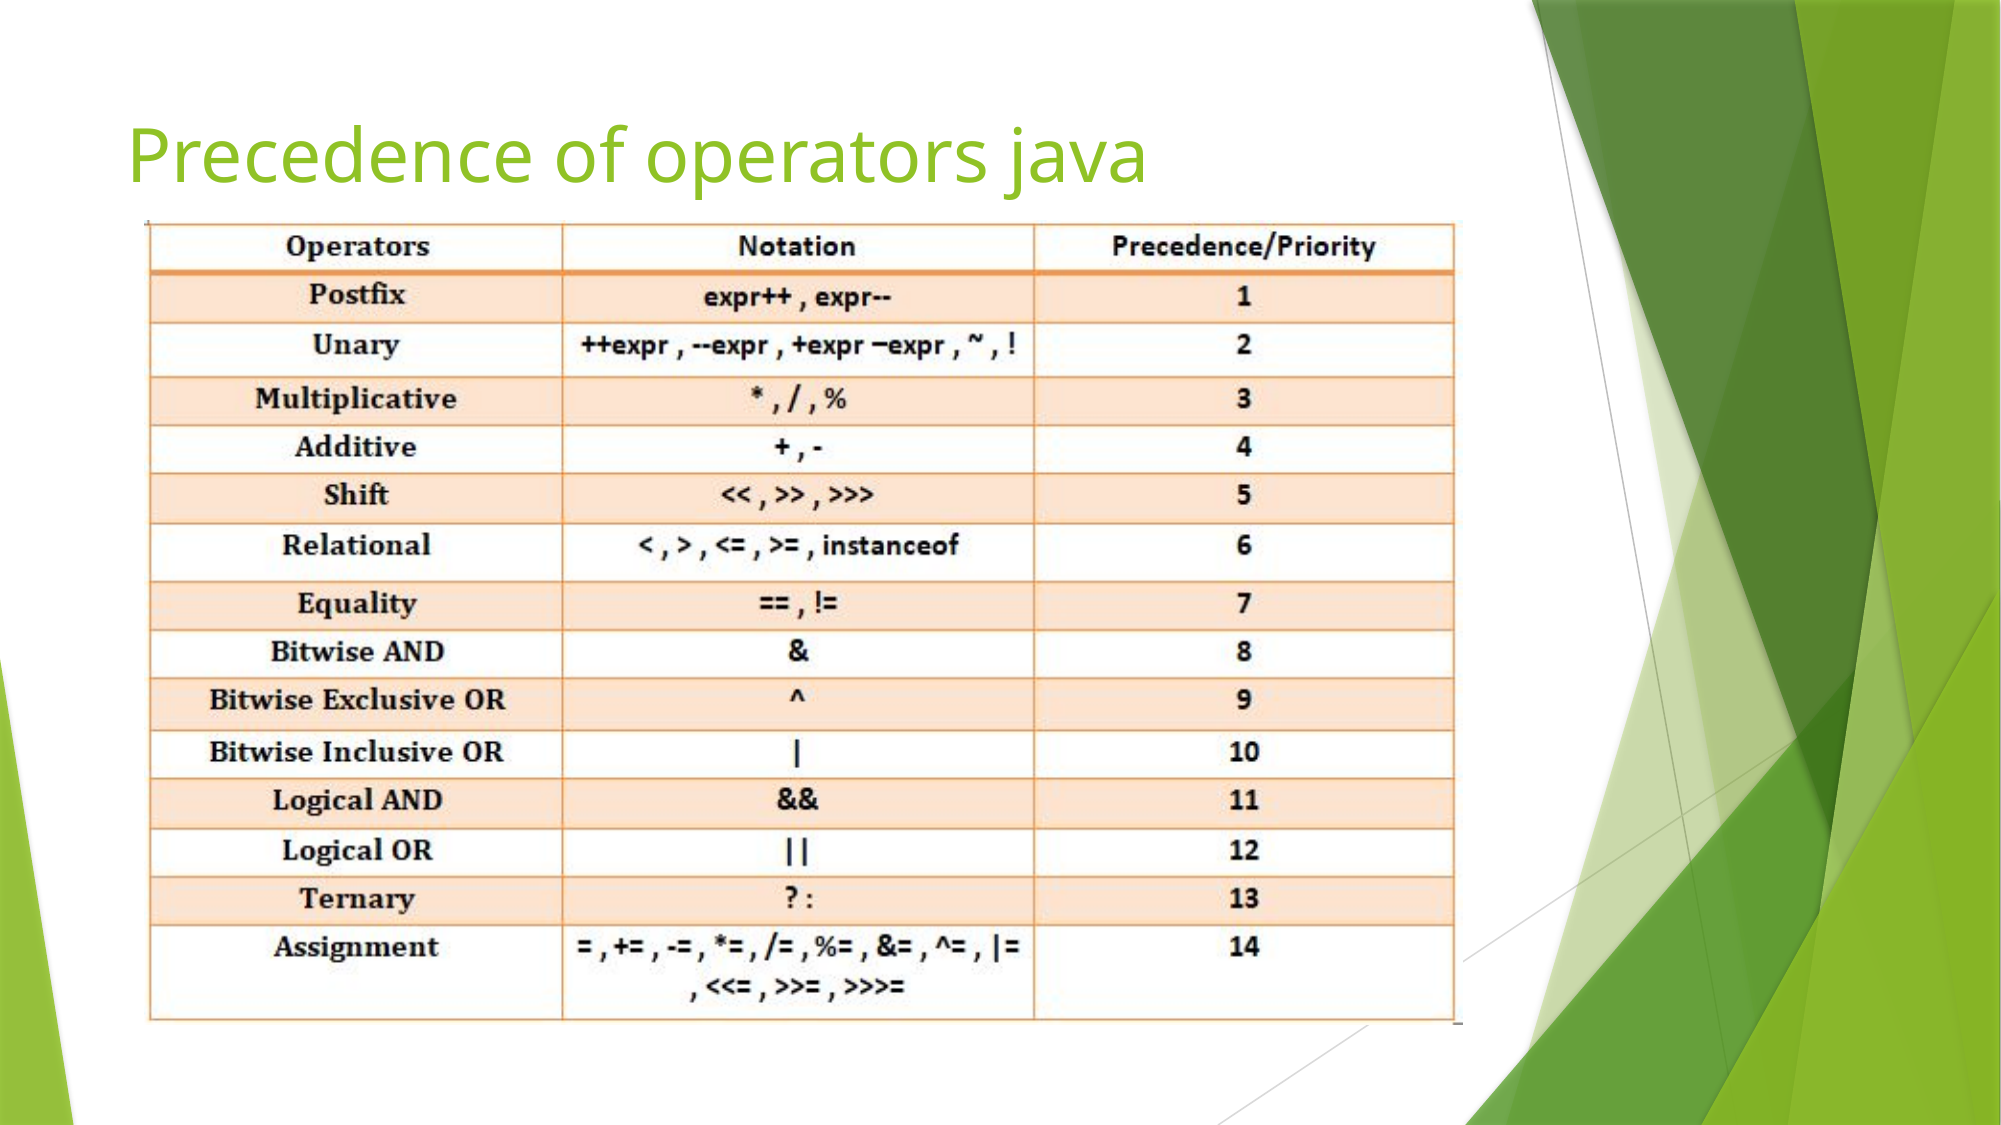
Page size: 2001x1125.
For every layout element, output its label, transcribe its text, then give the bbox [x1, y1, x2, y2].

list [143, 219, 1463, 1026]
title Precedence of operators java [111, 99, 1522, 317]
